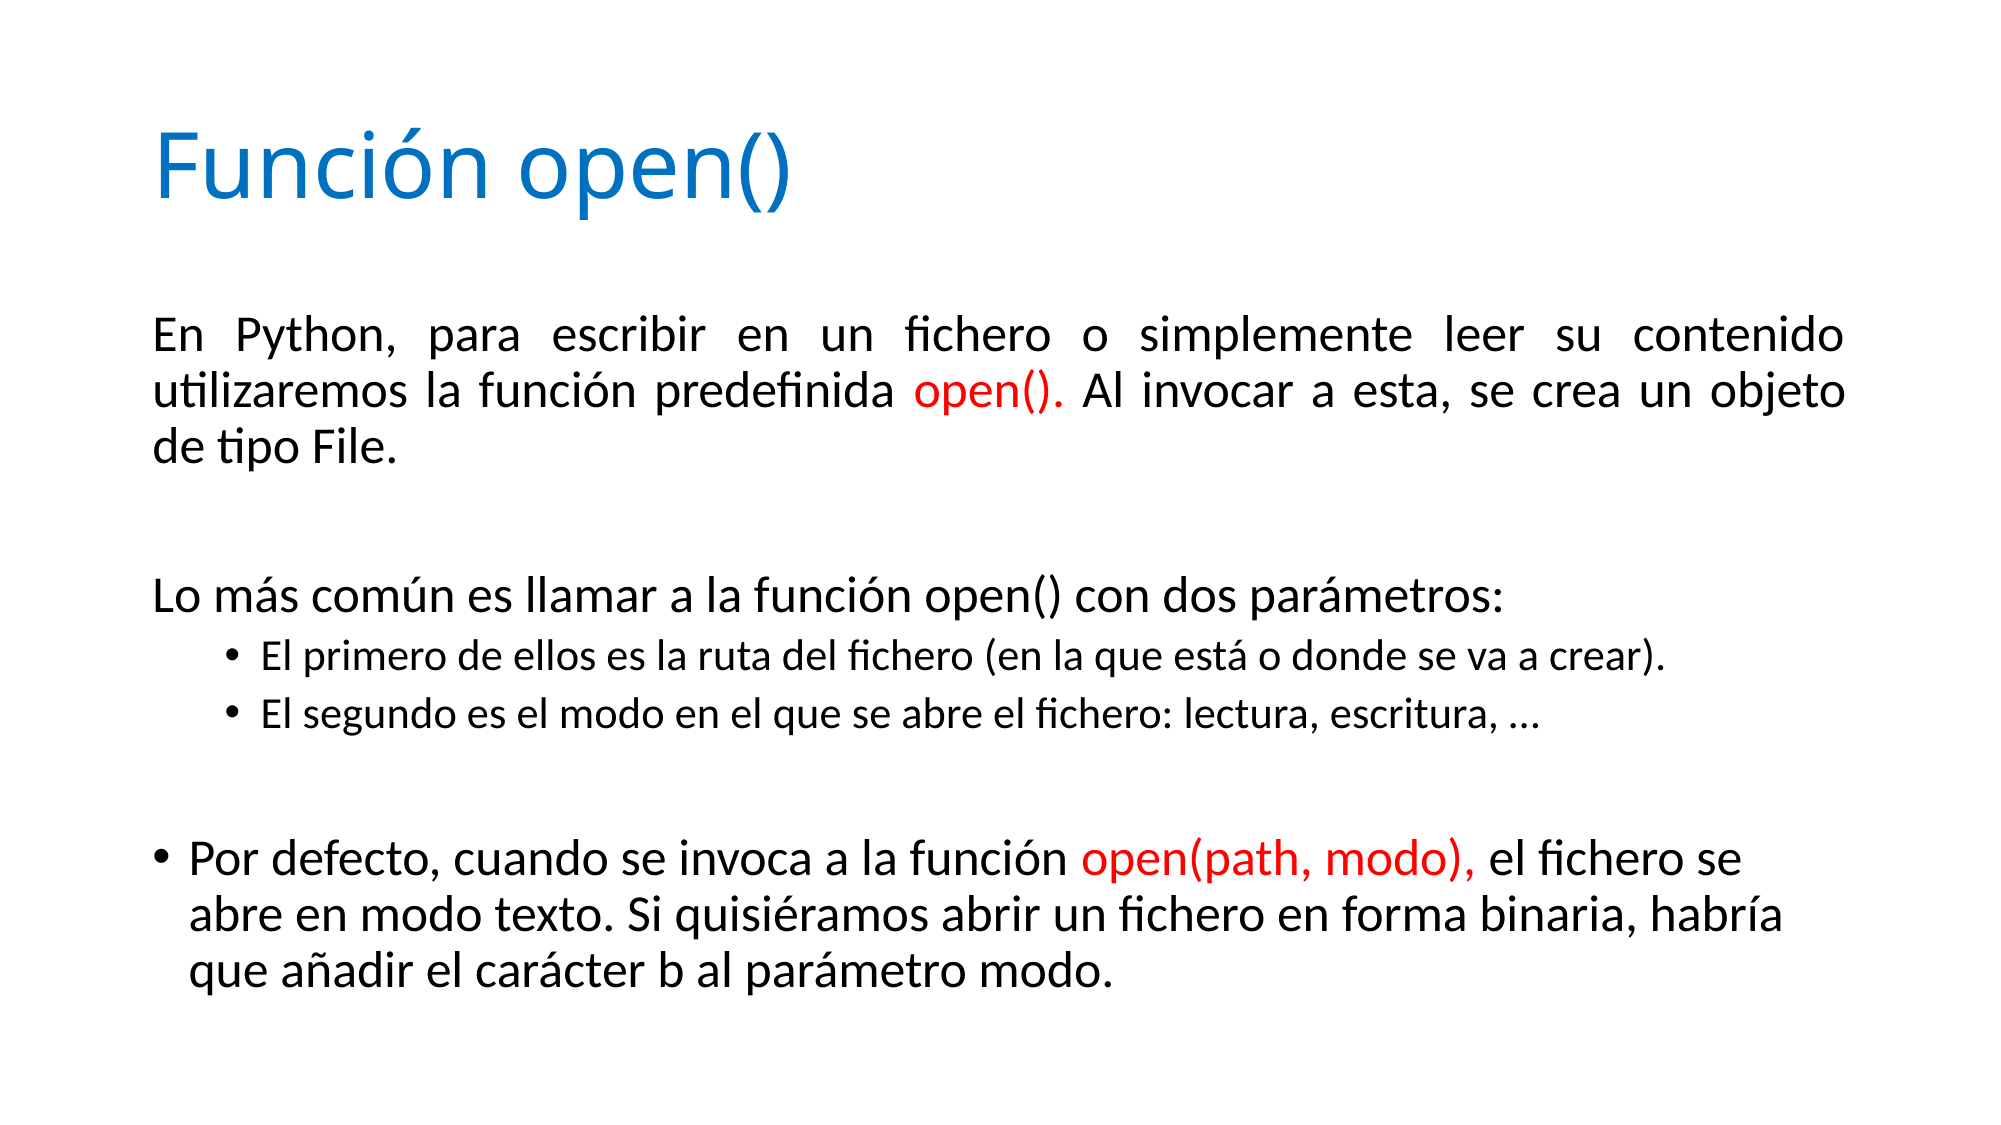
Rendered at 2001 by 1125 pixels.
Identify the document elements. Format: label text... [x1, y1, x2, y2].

list En Python, para escribir en un fichero o simplemente leer su contenido utilizaremos la función predefinida open(). Al invocar a esta, se crea un objeto de tipo File. Lo más común es llamar a la función open() con dos parámetros: El primero de ellos es la ruta del fichero (en la que está o donde se va a crear). El segundo es el modo en el que se abre el fichero: lectura, escritura, … Por defecto, cuando se invoca a la función open(path, modo), el fichero se abre en modo texto. Si quisiéramos abrir un fichero en forma binaria, habría que añadir el carácter b al parámetro modo. [137, 299, 1863, 1014]
title Función open() [137, 59, 1863, 278]
